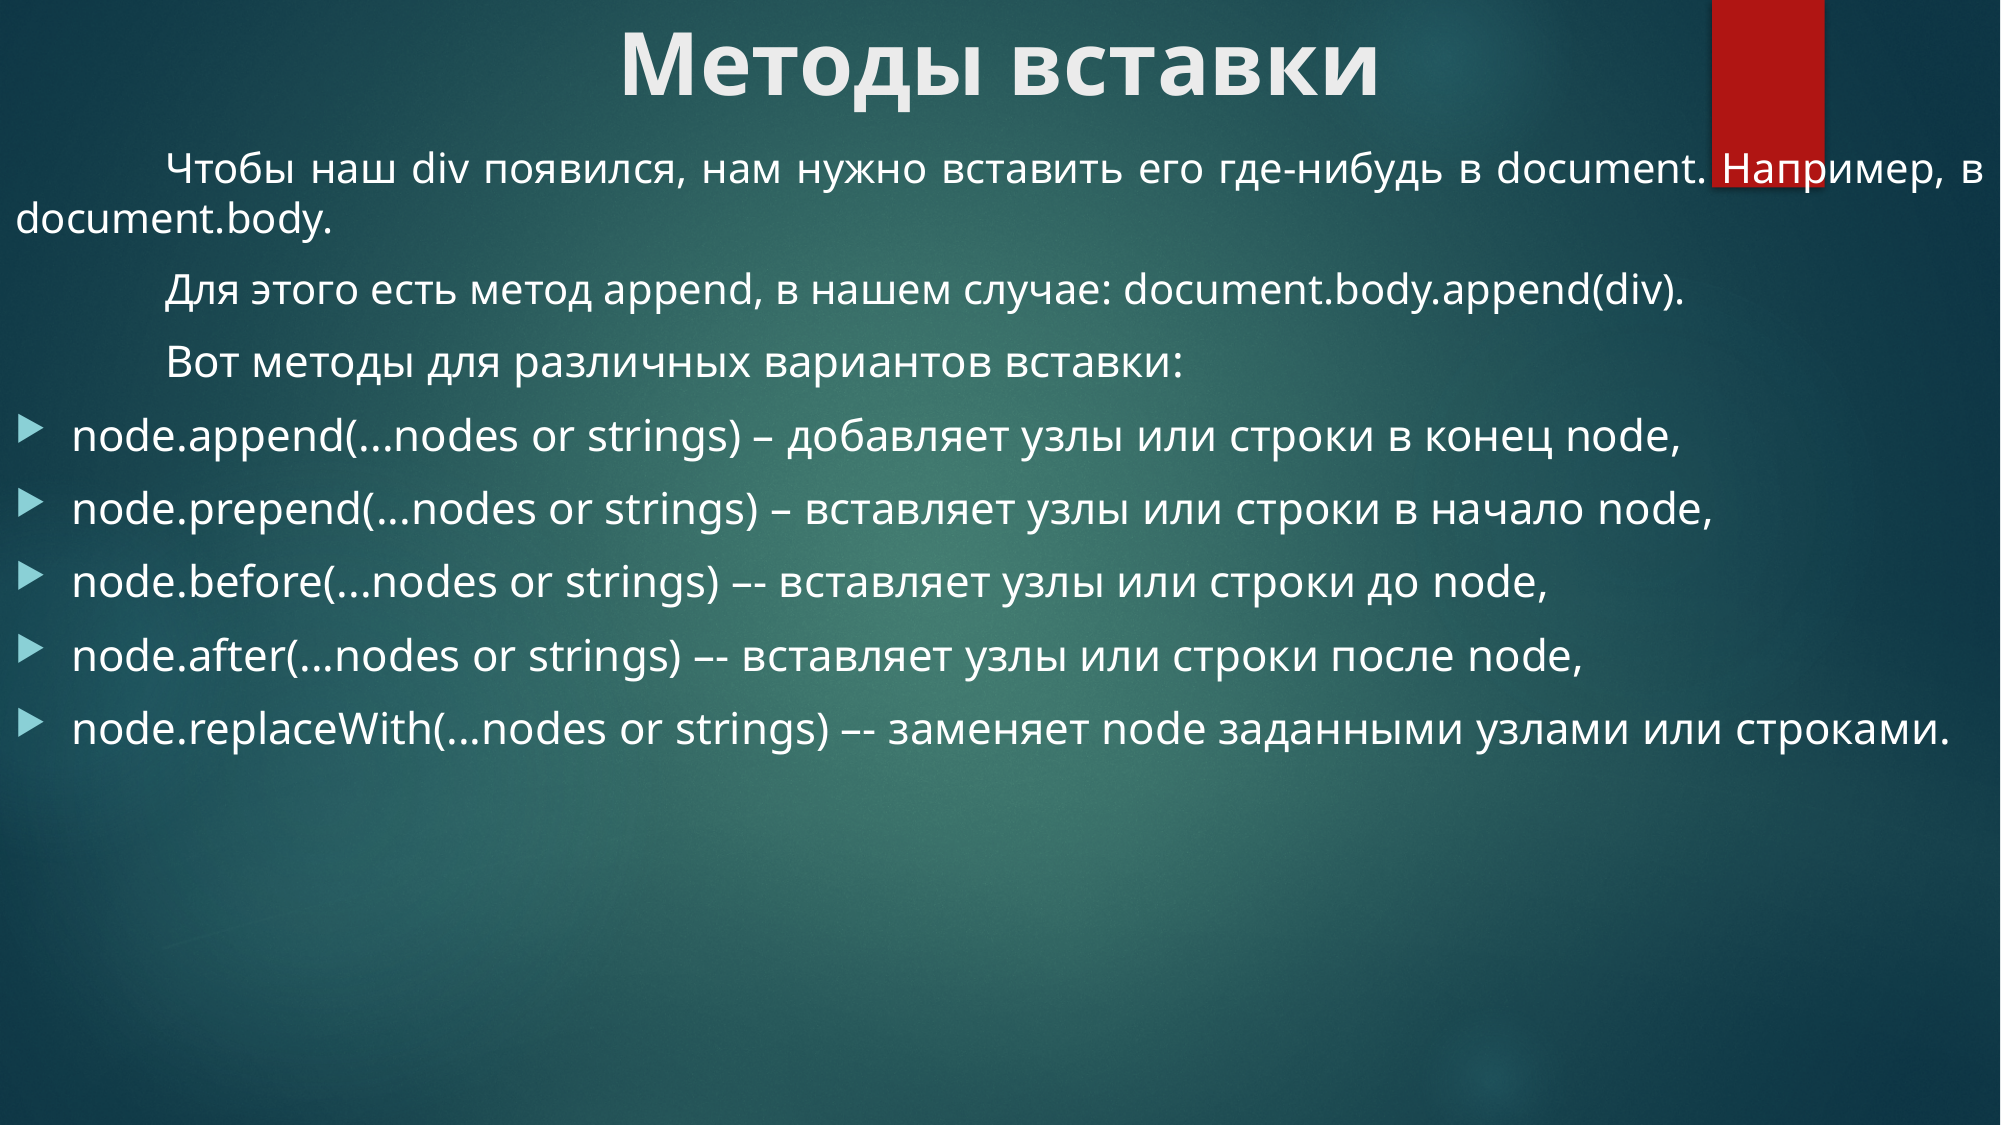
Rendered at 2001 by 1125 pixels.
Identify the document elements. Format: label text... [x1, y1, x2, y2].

title Методы вставки [0, 0, 2000, 134]
list Чтобы наш div появился, нам нужно вставить его где-нибудь в document. Например, в document.body. Для этого есть метод append, в нашем случае: document.body.append(div). Вот методы для различных вариантов вставки: node.append(...nodes or strings) – добавляет узлы или строки в конец node, node.prepend(...nodes or strings) – вставляет узлы или строки в начало node, node.before(...nodes or strings) –- вставляет узлы или строки до node, node.after(...nodes or strings) –- вставляет узлы или строки после node, node.replaceWith(...nodes or strings) –- заменяет node заданными узлами или строками. [0, 134, 2000, 1125]
